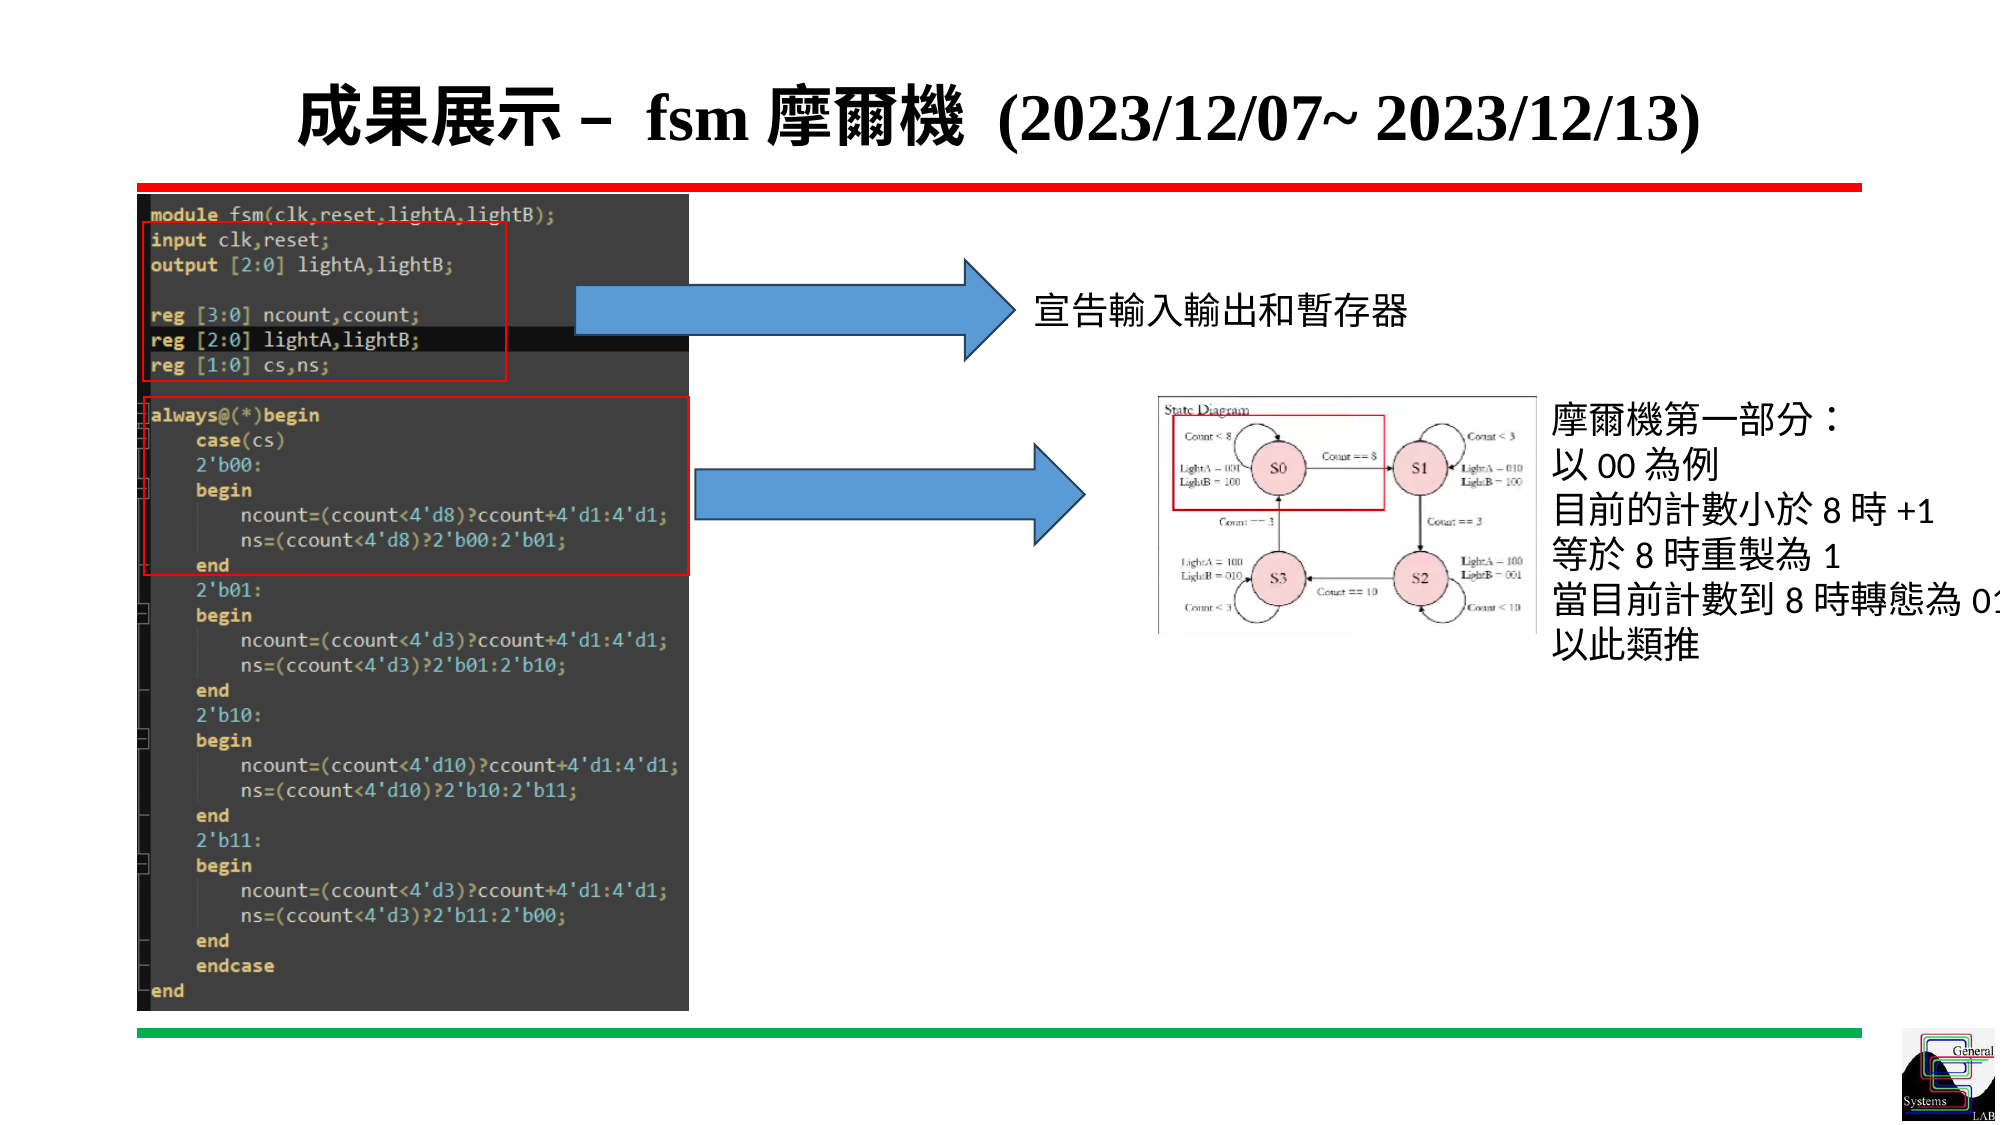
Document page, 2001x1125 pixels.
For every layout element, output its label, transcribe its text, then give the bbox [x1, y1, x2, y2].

picture [1902, 1028, 1995, 1121]
text_box [689, 257, 1017, 363]
text_box [694, 441, 1087, 547]
title 成果展示 – fsm摩爾機 (2023/12/07~ 2023/12/13) [137, 59, 1863, 178]
picture [1158, 395, 1537, 634]
text_box 宣告輸入輸出和暫存器 [1019, 279, 1597, 340]
picture [137, 194, 689, 1011]
text_box 摩爾機第一部分： 以00為例 目前的計數小於8時+1 等於8時重製為1 當目前計數到8時轉態為01 以此類推 [1536, 388, 2000, 674]
